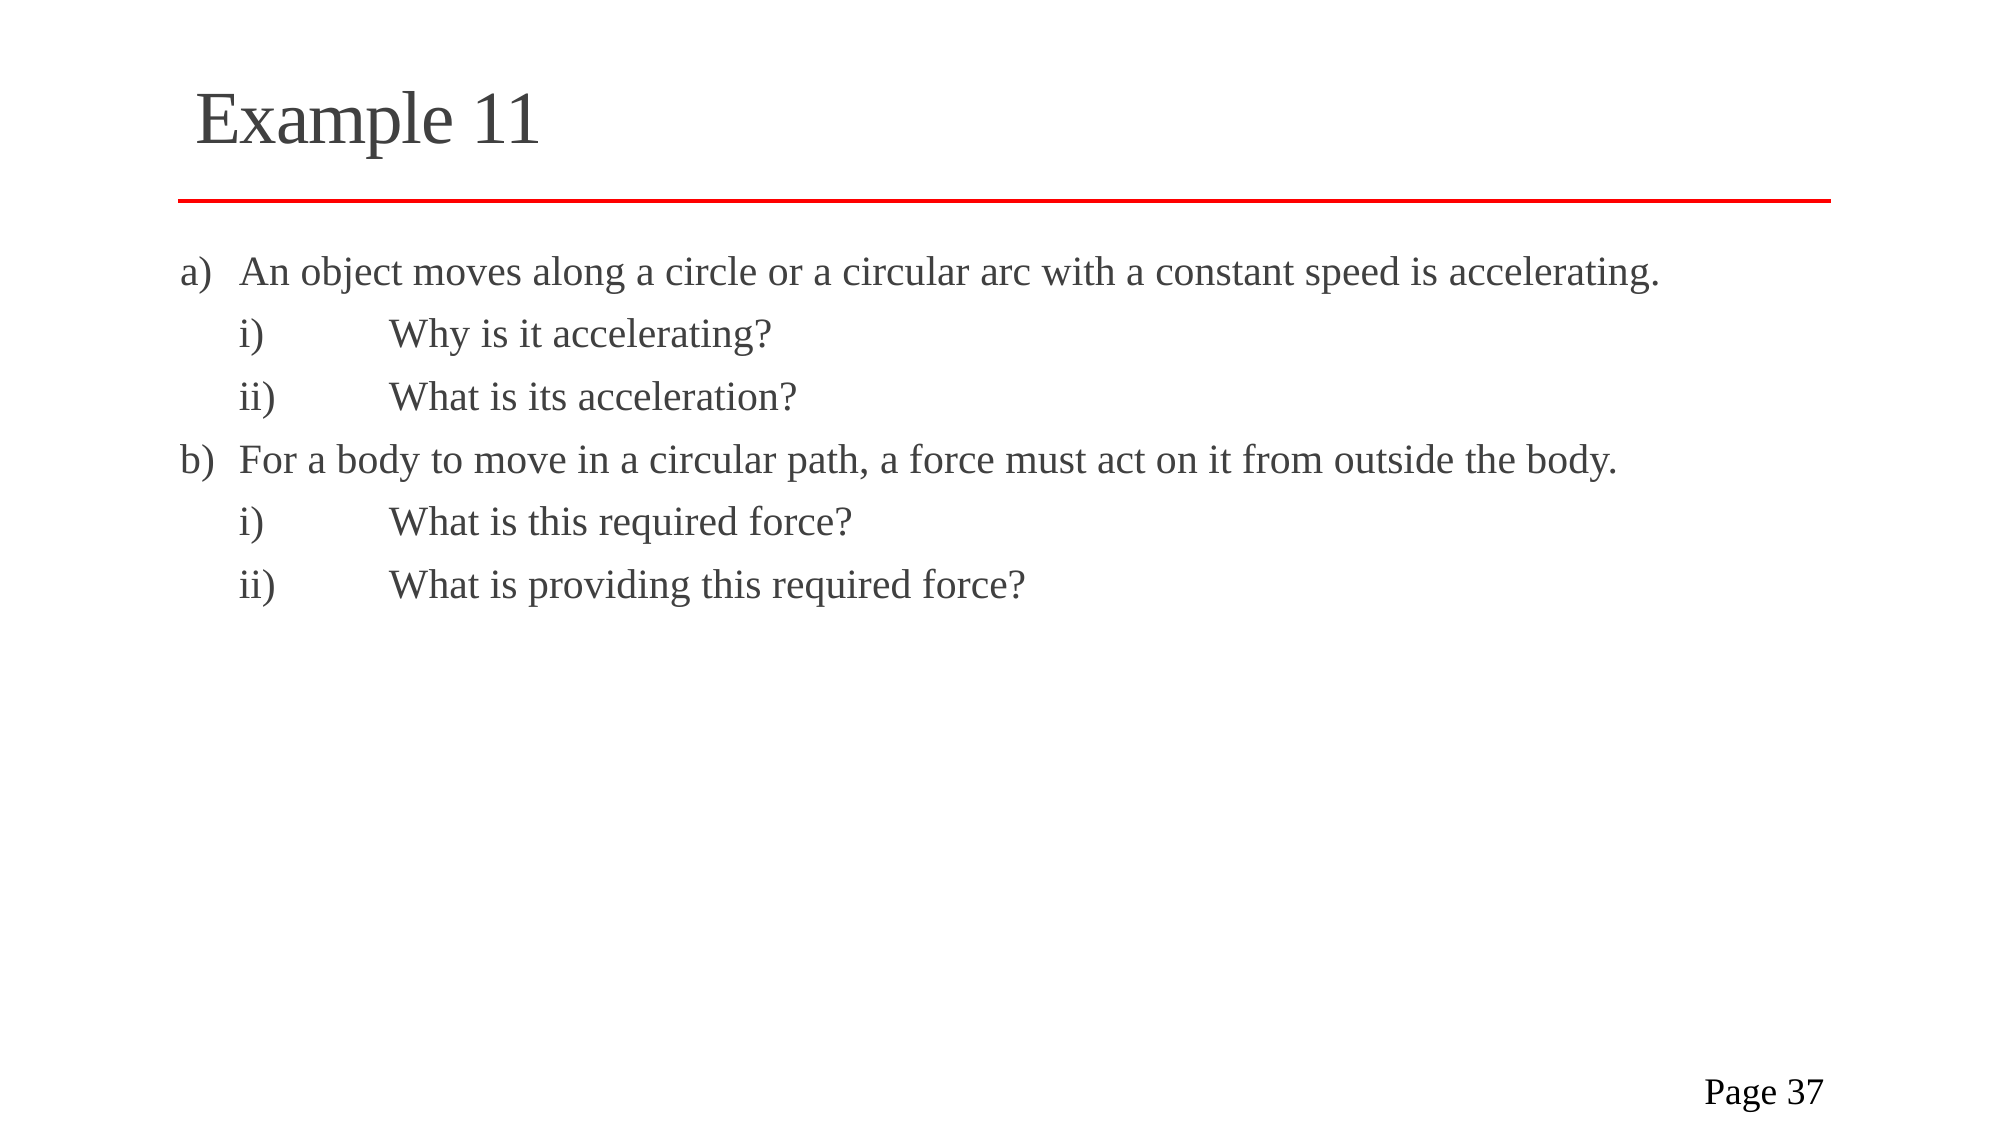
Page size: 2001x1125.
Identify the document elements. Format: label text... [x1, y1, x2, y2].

title Example 11 [180, 47, 1830, 195]
slide_number Page 37 [1624, 1059, 1840, 1120]
list a) An object moves along a circle or a circular arc with a constant speed is accelerating. i) Why is it accelerating? ii) What is its acceleration? b) For a body to move in a circular path, a force must act on it from outside the body. i) What is this required force? ii) What is providing this required force? [180, 236, 1834, 1004]
